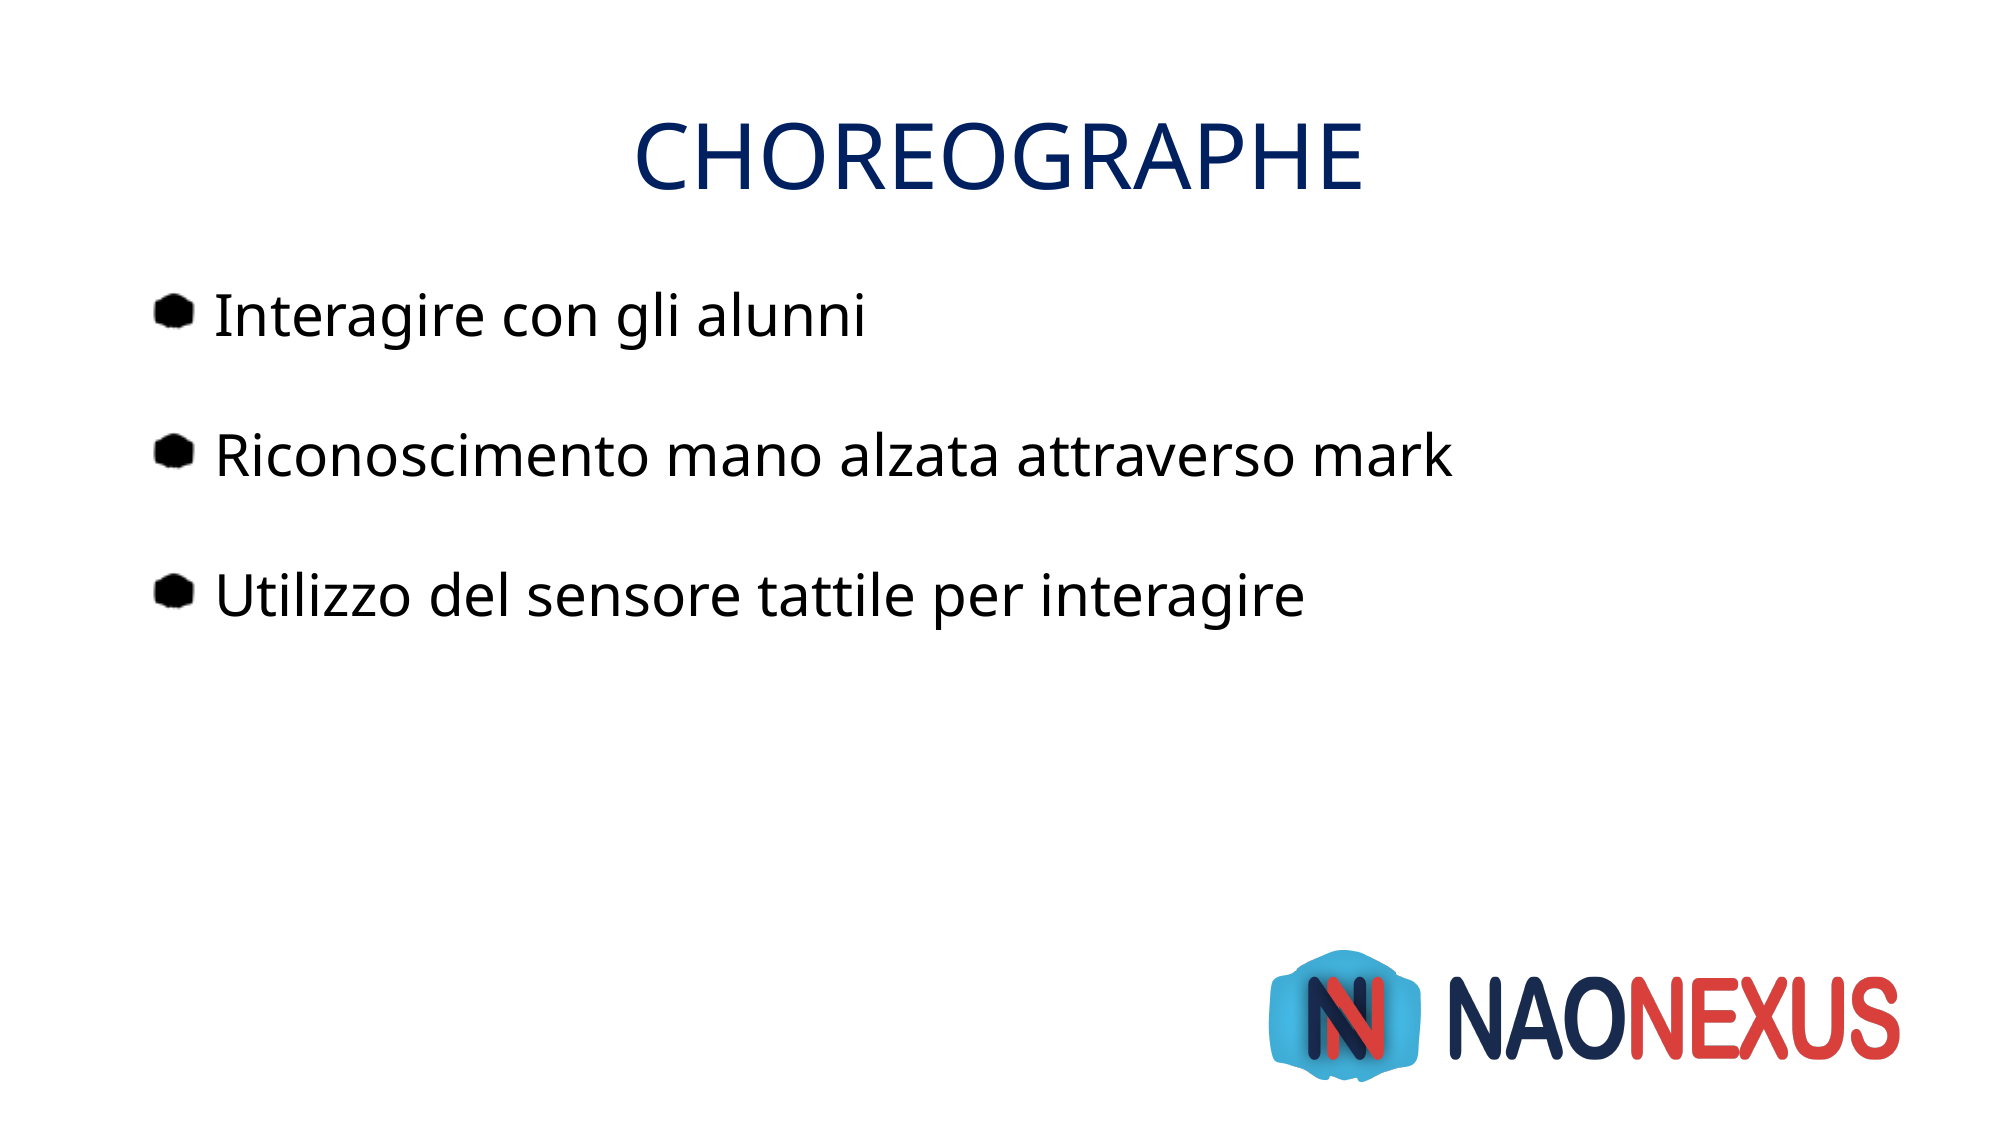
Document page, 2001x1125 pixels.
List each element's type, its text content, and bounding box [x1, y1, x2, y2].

picture [152, 572, 197, 614]
title CHOREOGRAPHE [137, 51, 1863, 269]
picture [152, 292, 197, 334]
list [1240, 919, 2000, 1125]
text_box Interagire con gli alunni Riconoscimento mano alzata attraverso mark Utilizzo del sensore tattile per interagire [137, 270, 1586, 636]
picture [152, 432, 197, 474]
